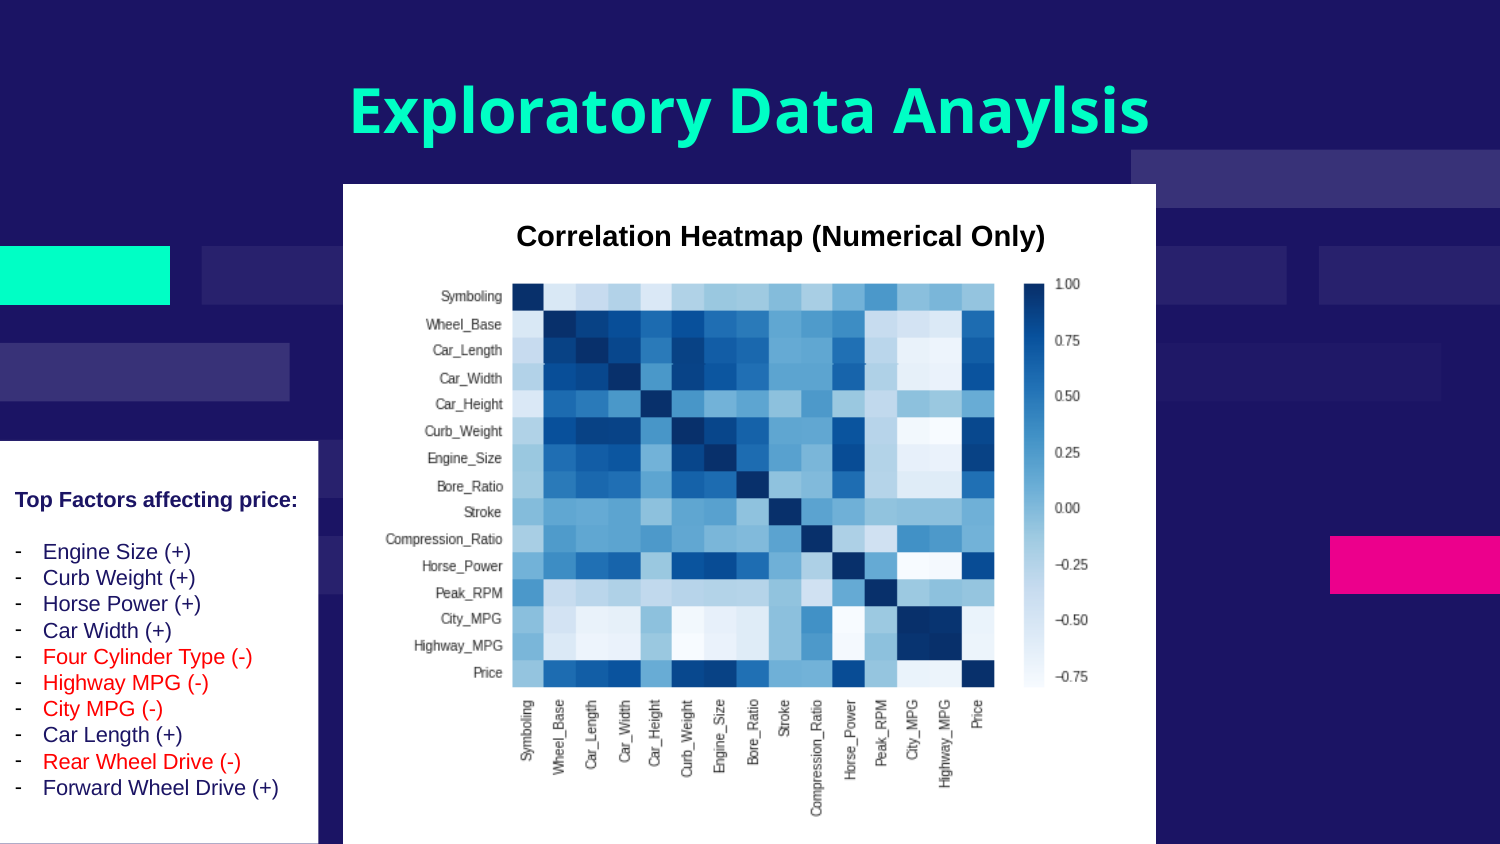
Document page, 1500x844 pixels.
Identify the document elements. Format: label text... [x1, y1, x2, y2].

text_box [341, 182, 1155, 844]
title Exploratory Data Anaylsis [209, 56, 1291, 166]
picture [375, 269, 1097, 825]
text_box Top Factors affecting price: Engine Size (+) Curb Weight (+) Horse Power (+) Car Width (+) Four Cylinder Type (-) Highway MPG (-) City MPG (-) Car Length (+) Rear Wheel Drive (-) Forward Wheel Drive (+) [0, 439, 321, 844]
text_box Correlation Heatmap (Numerical Only) [501, 209, 1062, 260]
